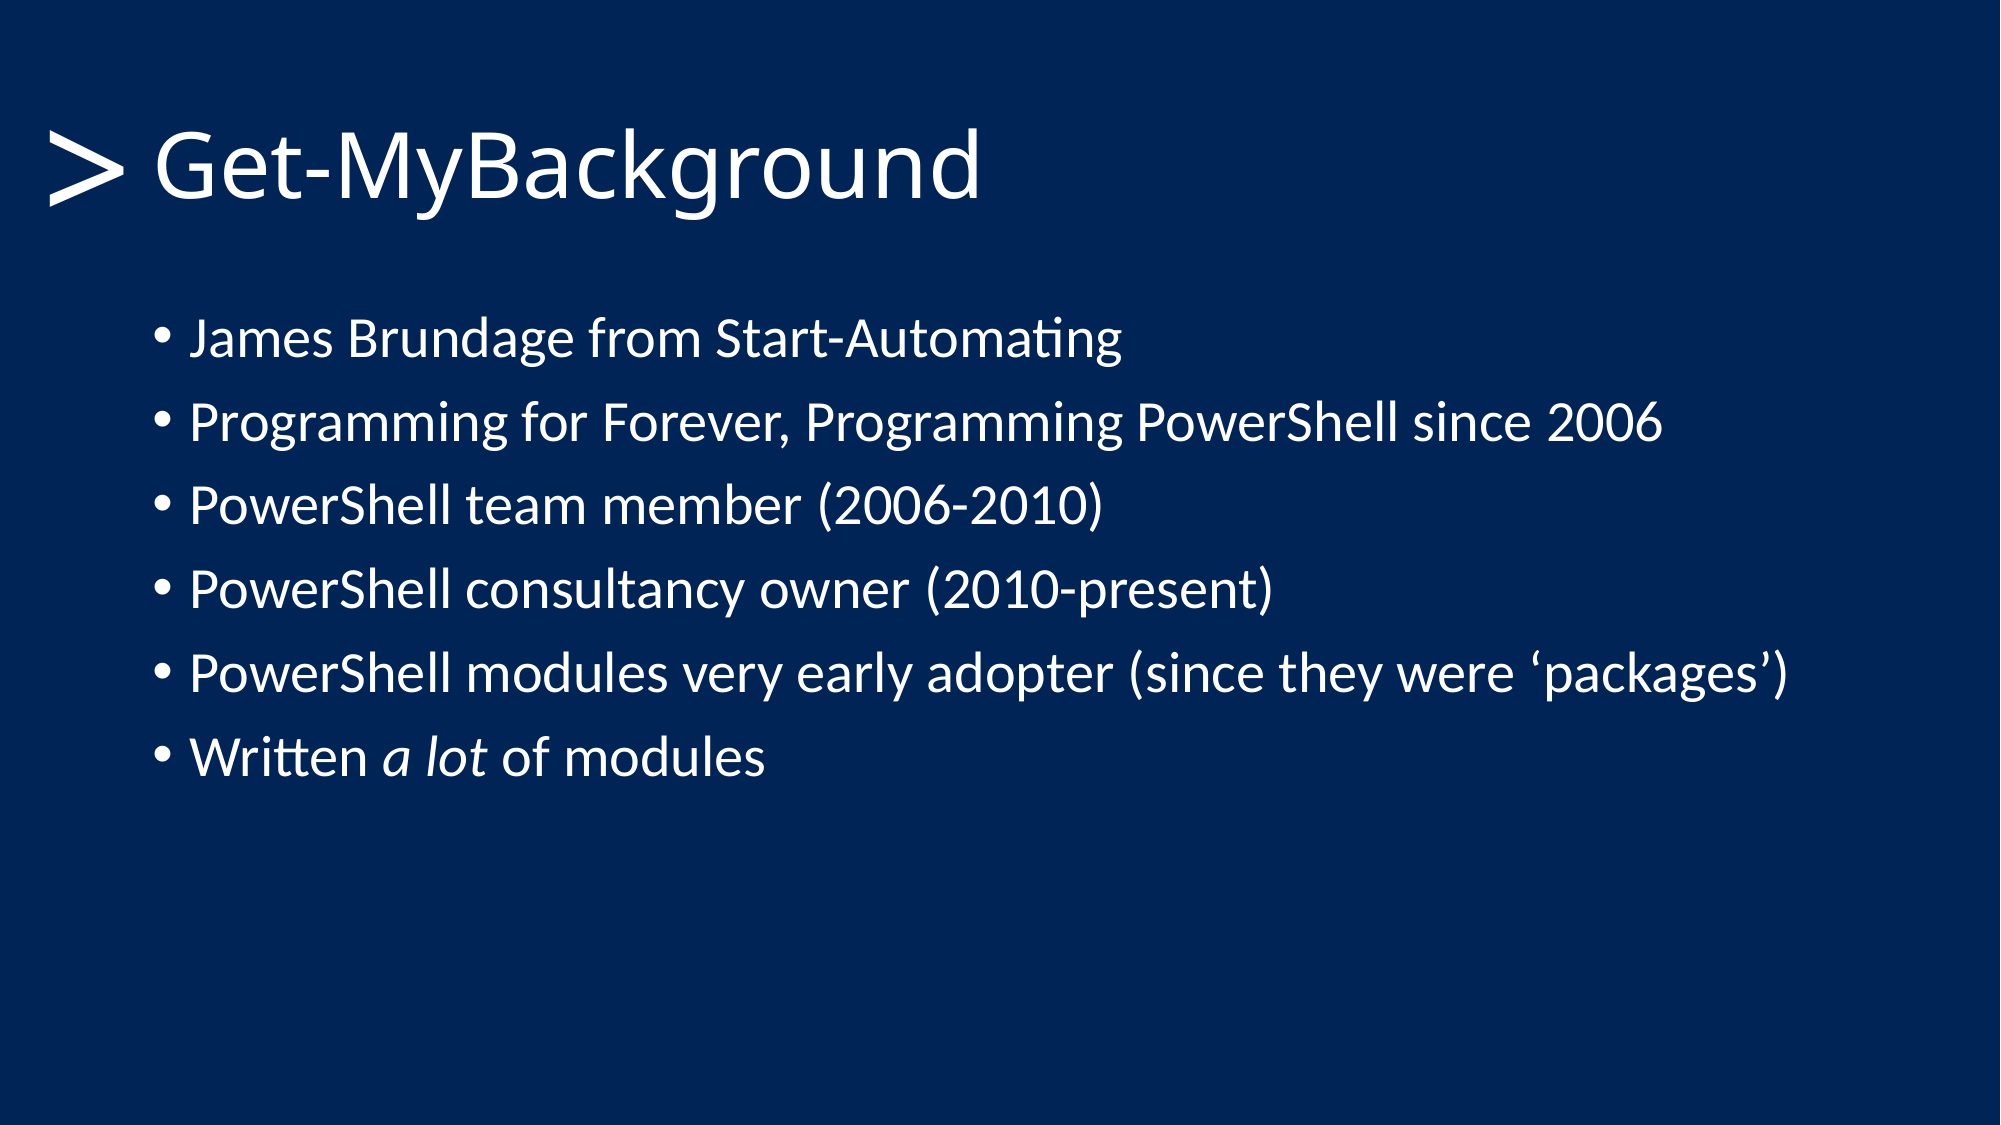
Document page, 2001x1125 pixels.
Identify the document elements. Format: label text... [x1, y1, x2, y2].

list James Brundage from Start-Automating Programming for Forever, Programming PowerShell since 2006 PowerShell team member (2006-2010) PowerShell consultancy owner (2010-present) PowerShell modules very early adopter (since they were ‘packages’) Written a lot of modules [137, 299, 1863, 1014]
title Get-MyBackground [137, 59, 1863, 278]
text_box > [27, 62, 147, 265]
